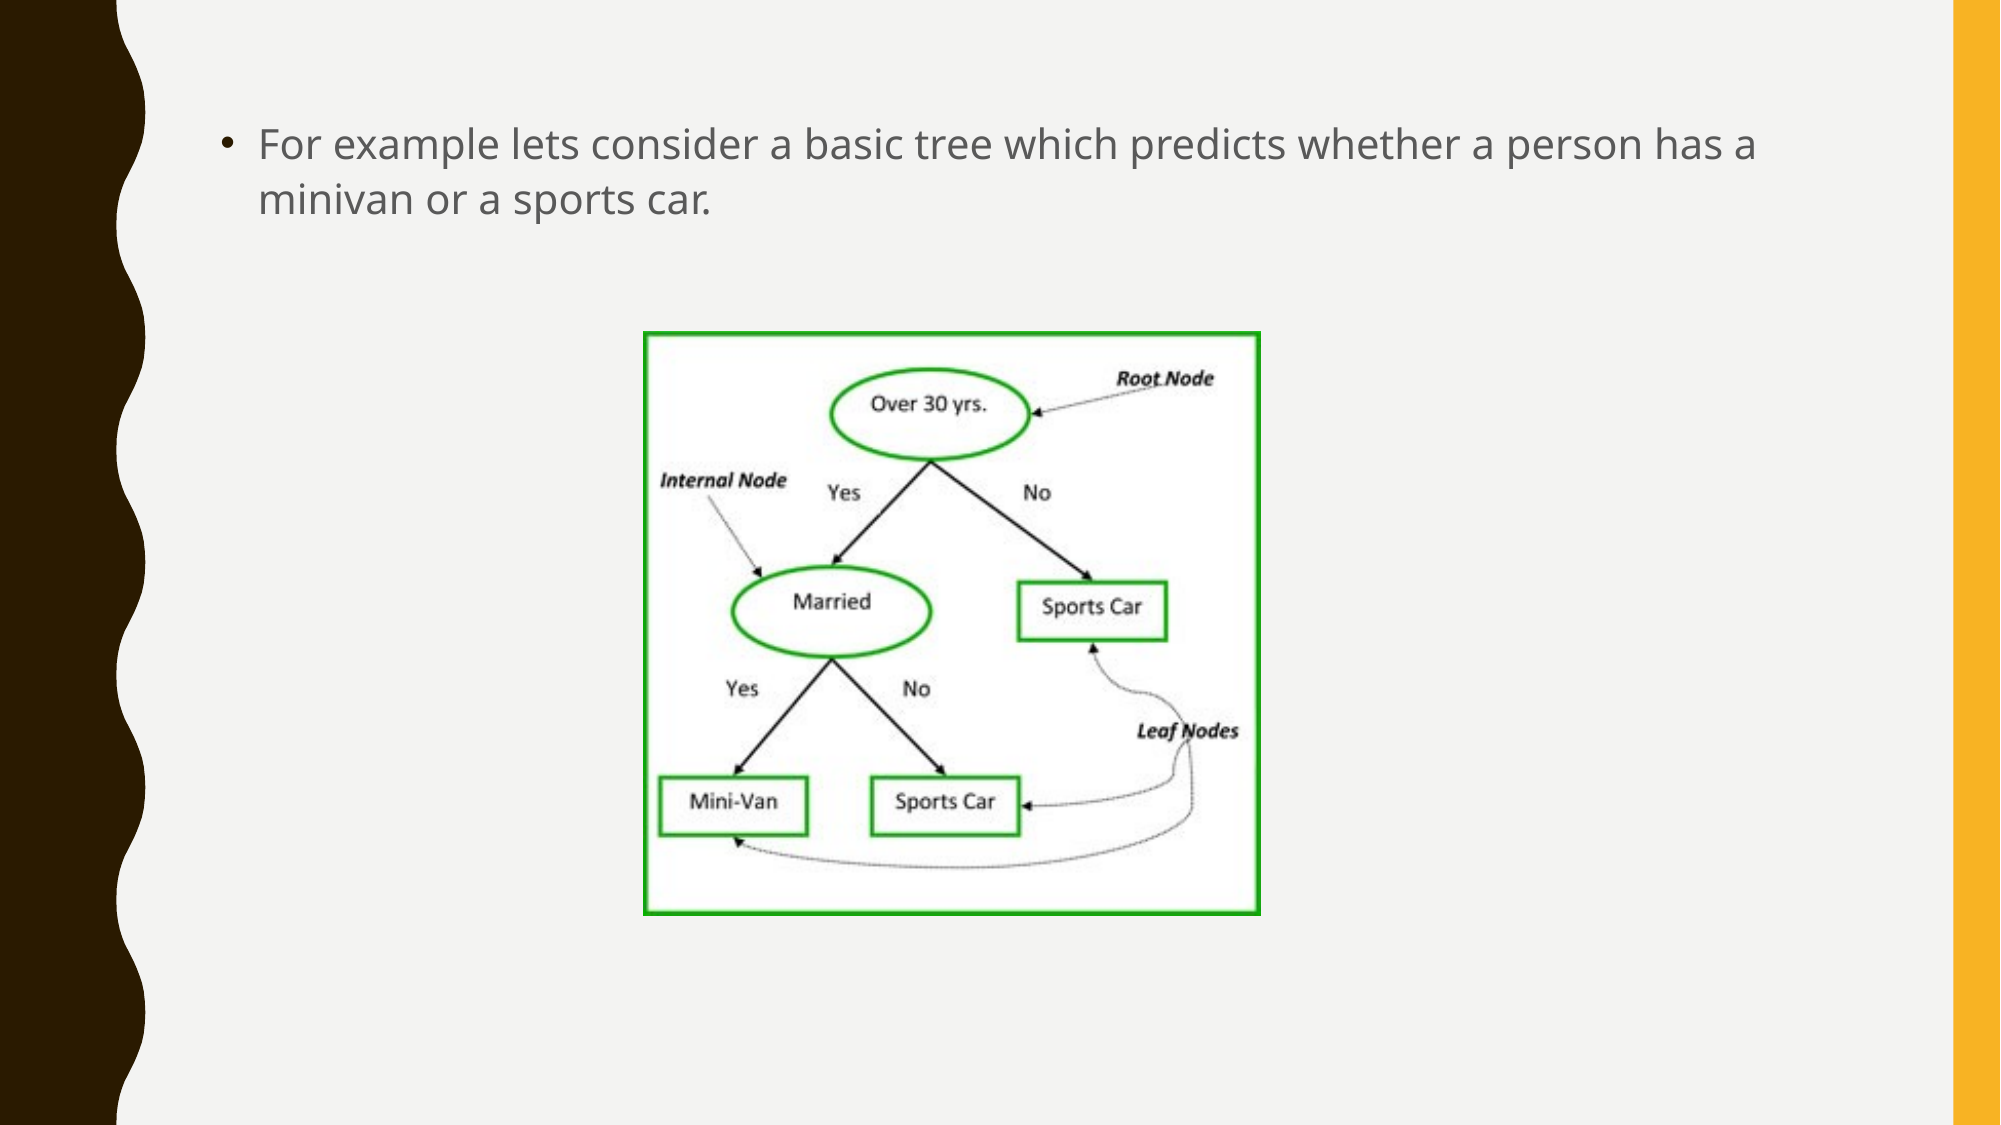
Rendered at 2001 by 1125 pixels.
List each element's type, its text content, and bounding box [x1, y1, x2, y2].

picture [643, 331, 1261, 916]
list For example lets consider a basic tree which predicts whether a person has a minivan or a sports car. [205, 104, 1875, 965]
